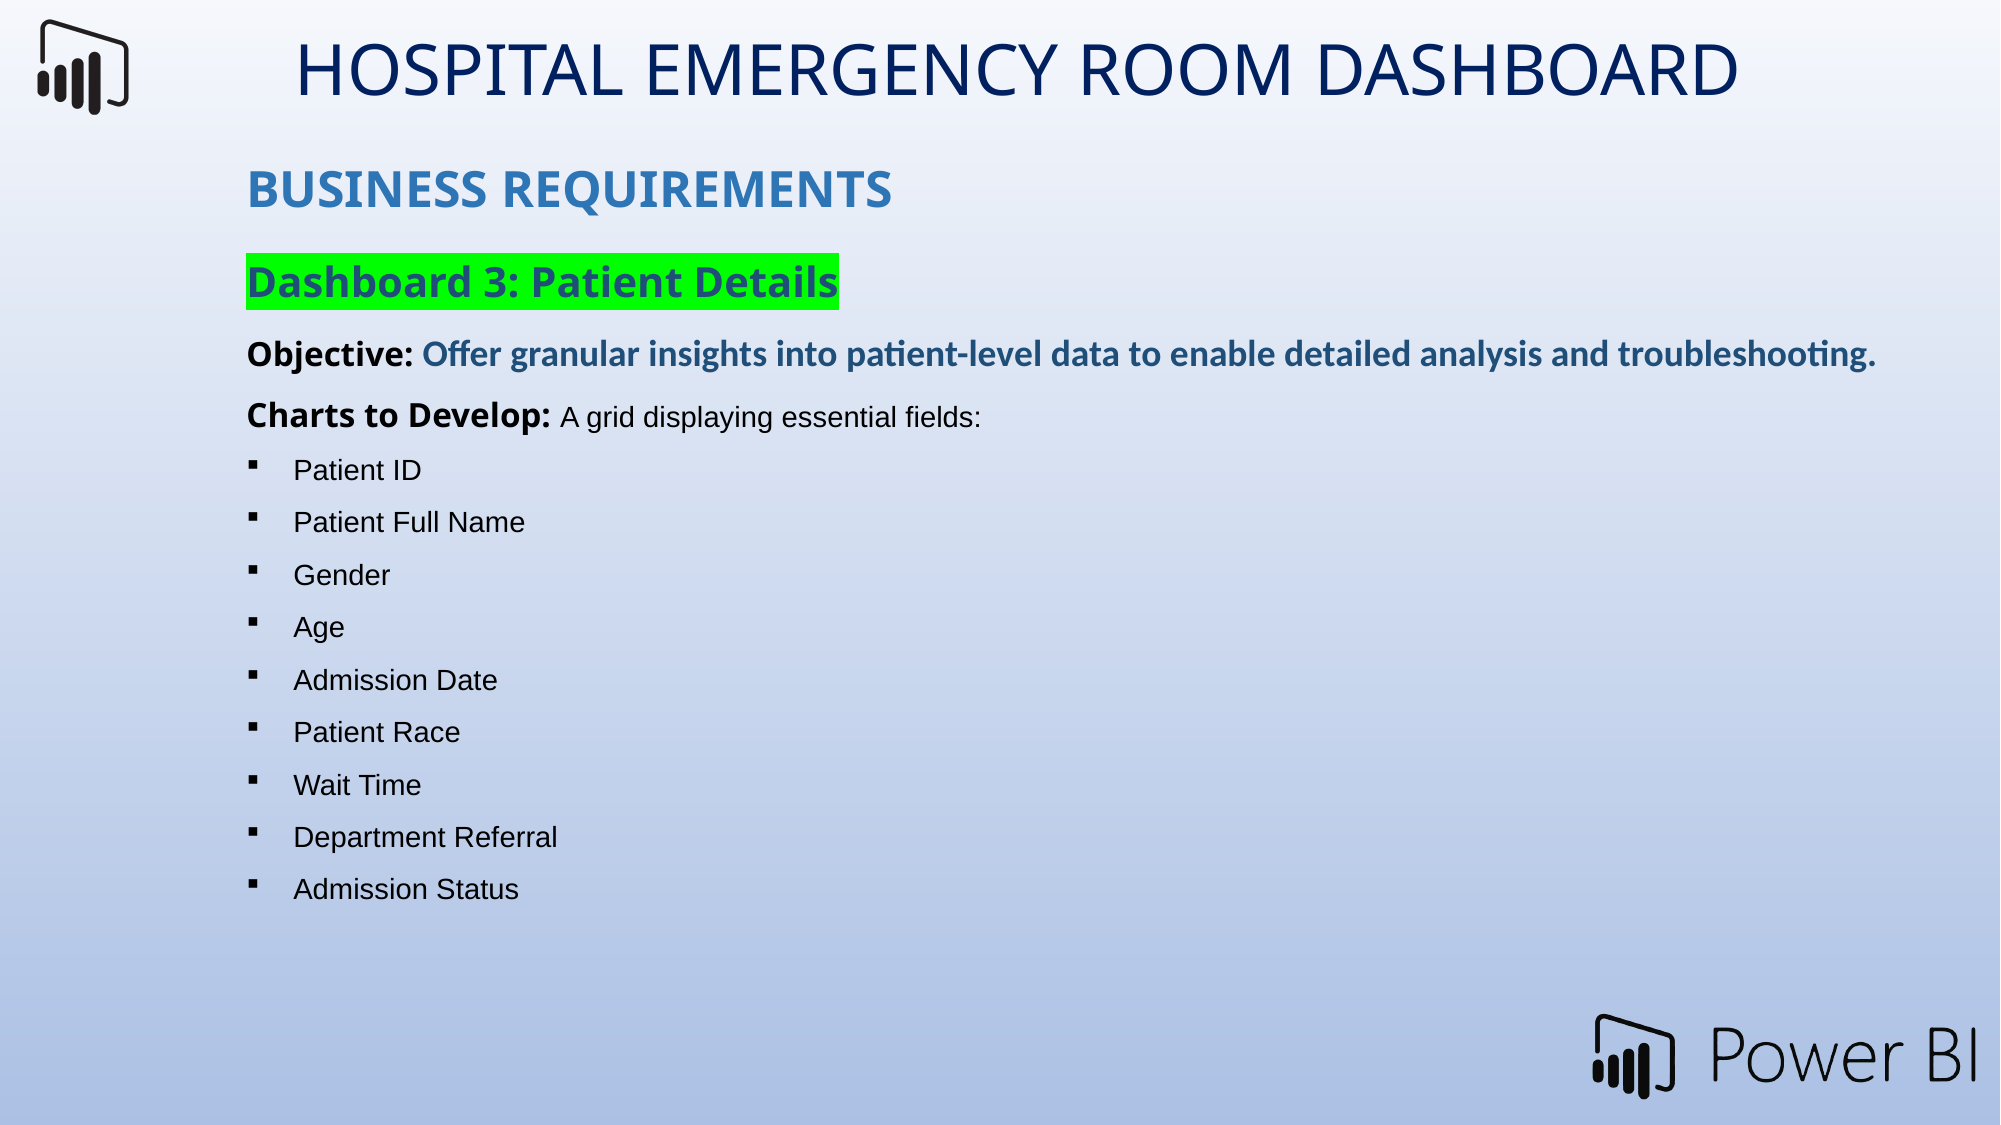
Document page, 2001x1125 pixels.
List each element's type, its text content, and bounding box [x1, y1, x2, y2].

text_box Dashboard 3: Patient Details Objective: Offer granular insights into patient-level data to enable detailed analysis and troubleshooting. Charts to Develop: A grid displaying essential fields: Patient ID Patient Full Name Gender Age Admission Date Patient Race Wait Time Department Referral Admission Status [231, 223, 1959, 913]
picture [1582, 1003, 1986, 1105]
text_box HOSPITAL EMERGENCY ROOM DASHBOARD [231, 19, 1807, 116]
picture [35, 19, 131, 115]
text_box BUSINESS REQUIREMENTS [231, 139, 1171, 223]
